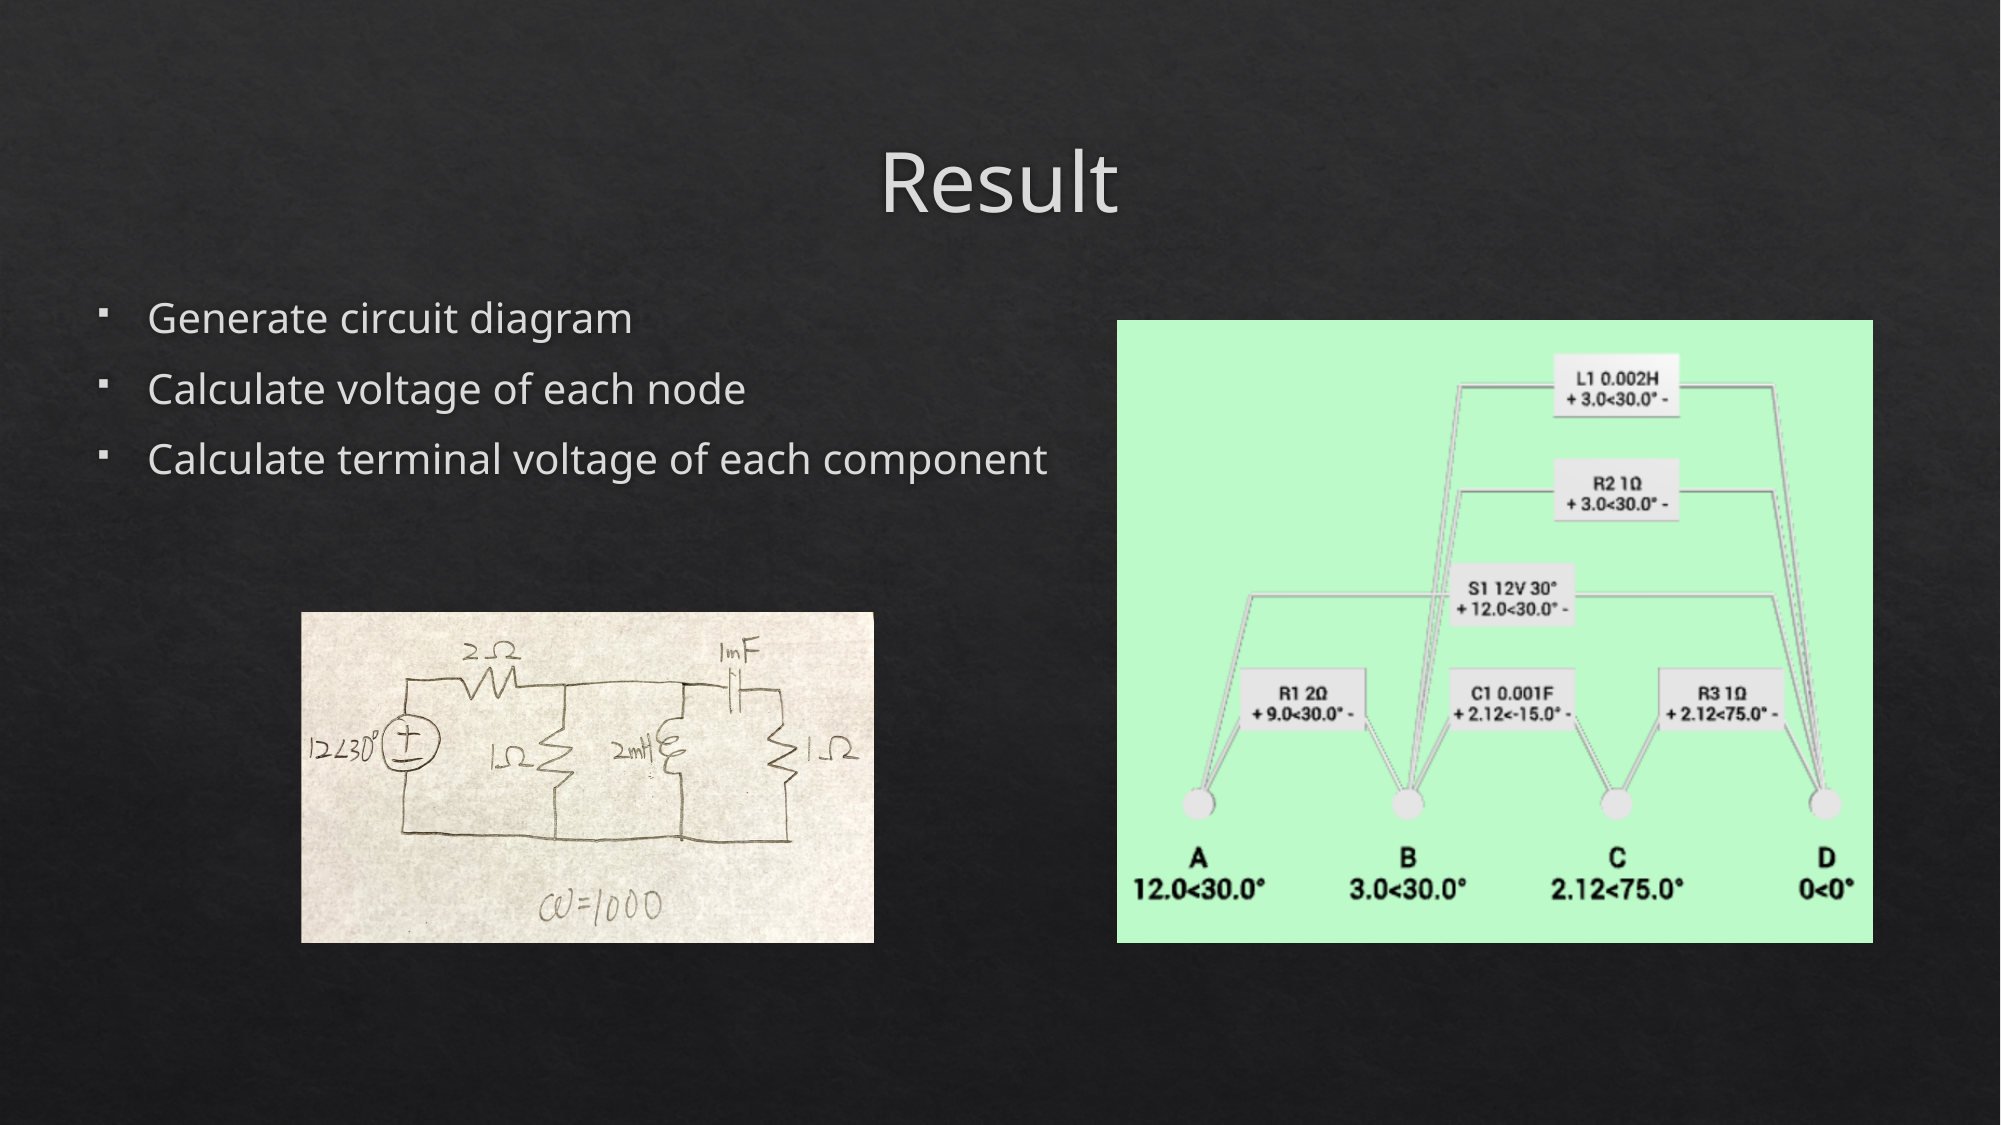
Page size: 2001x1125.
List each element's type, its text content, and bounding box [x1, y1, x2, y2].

picture [1116, 320, 1873, 943]
picture [301, 612, 874, 943]
list Generate circuit diagram Calculate voltage of each node Calculate terminal voltage of each component [75, 284, 1849, 950]
title Result [149, 99, 1849, 260]
